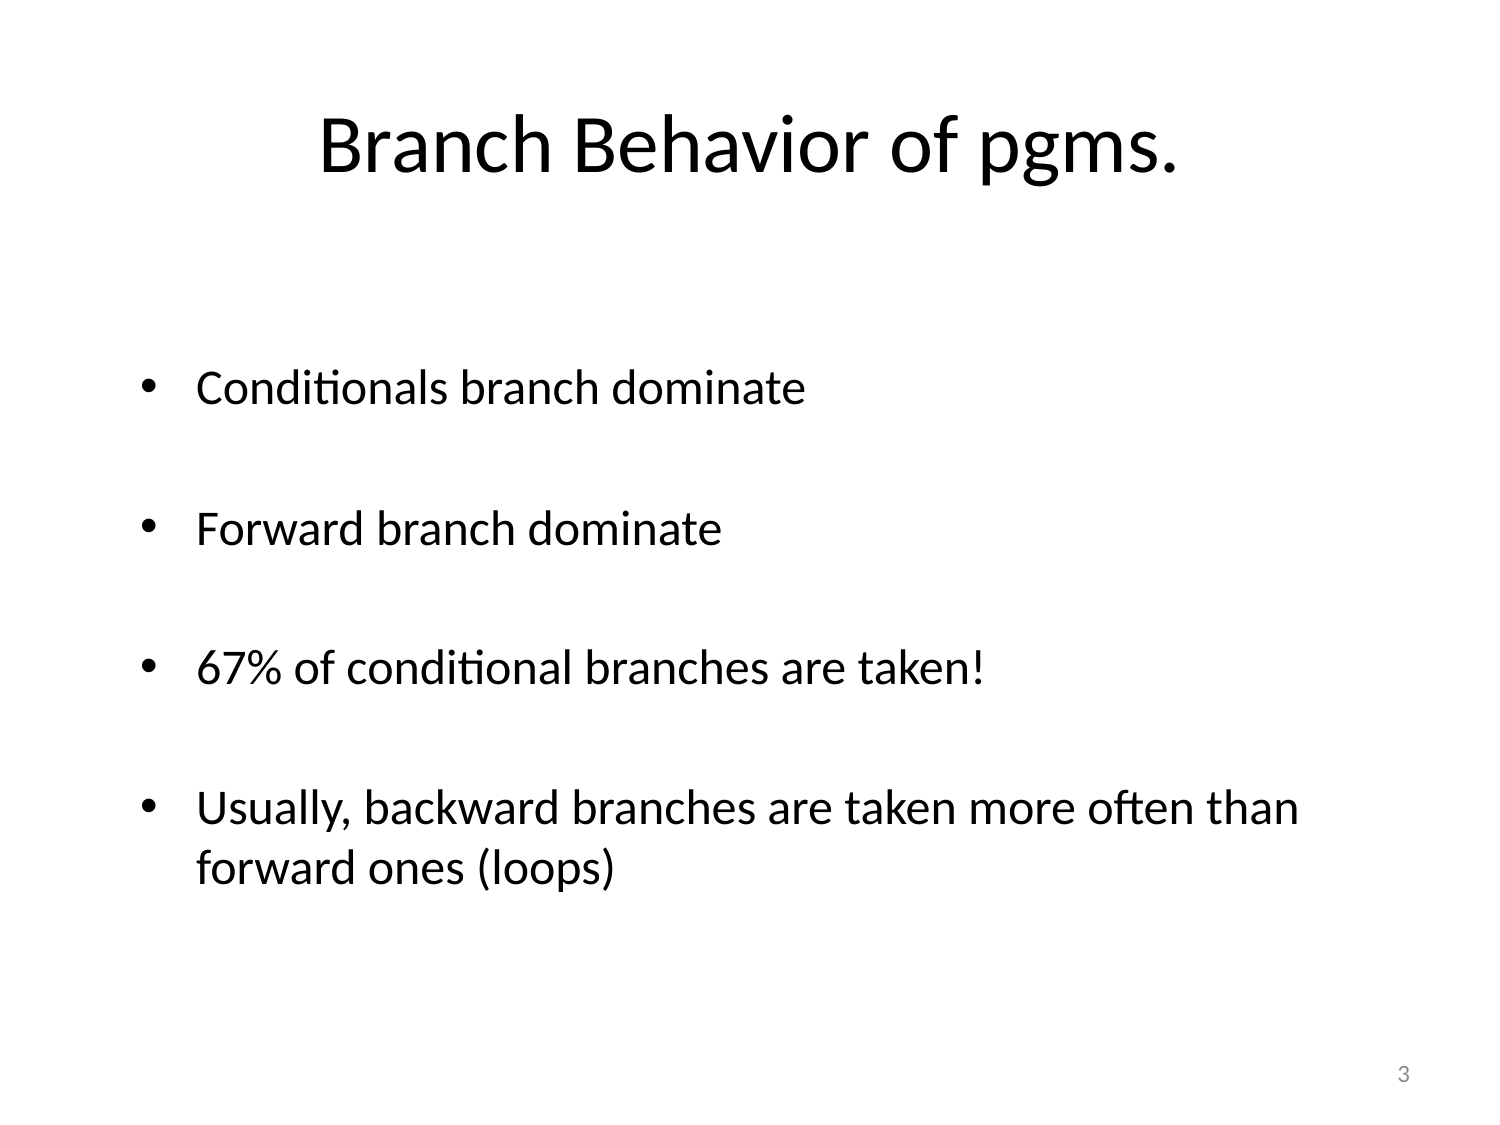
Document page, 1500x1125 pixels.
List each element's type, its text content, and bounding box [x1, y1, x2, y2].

title Branch Behavior of pgms. [75, 45, 1425, 233]
list Conditionals branch dominate Forward branch dominate 67% of conditional branches are taken! Usually, backward branches are taken more often than forward ones (loops) [125, 287, 1400, 950]
slide_number 3 [1074, 1042, 1425, 1103]
